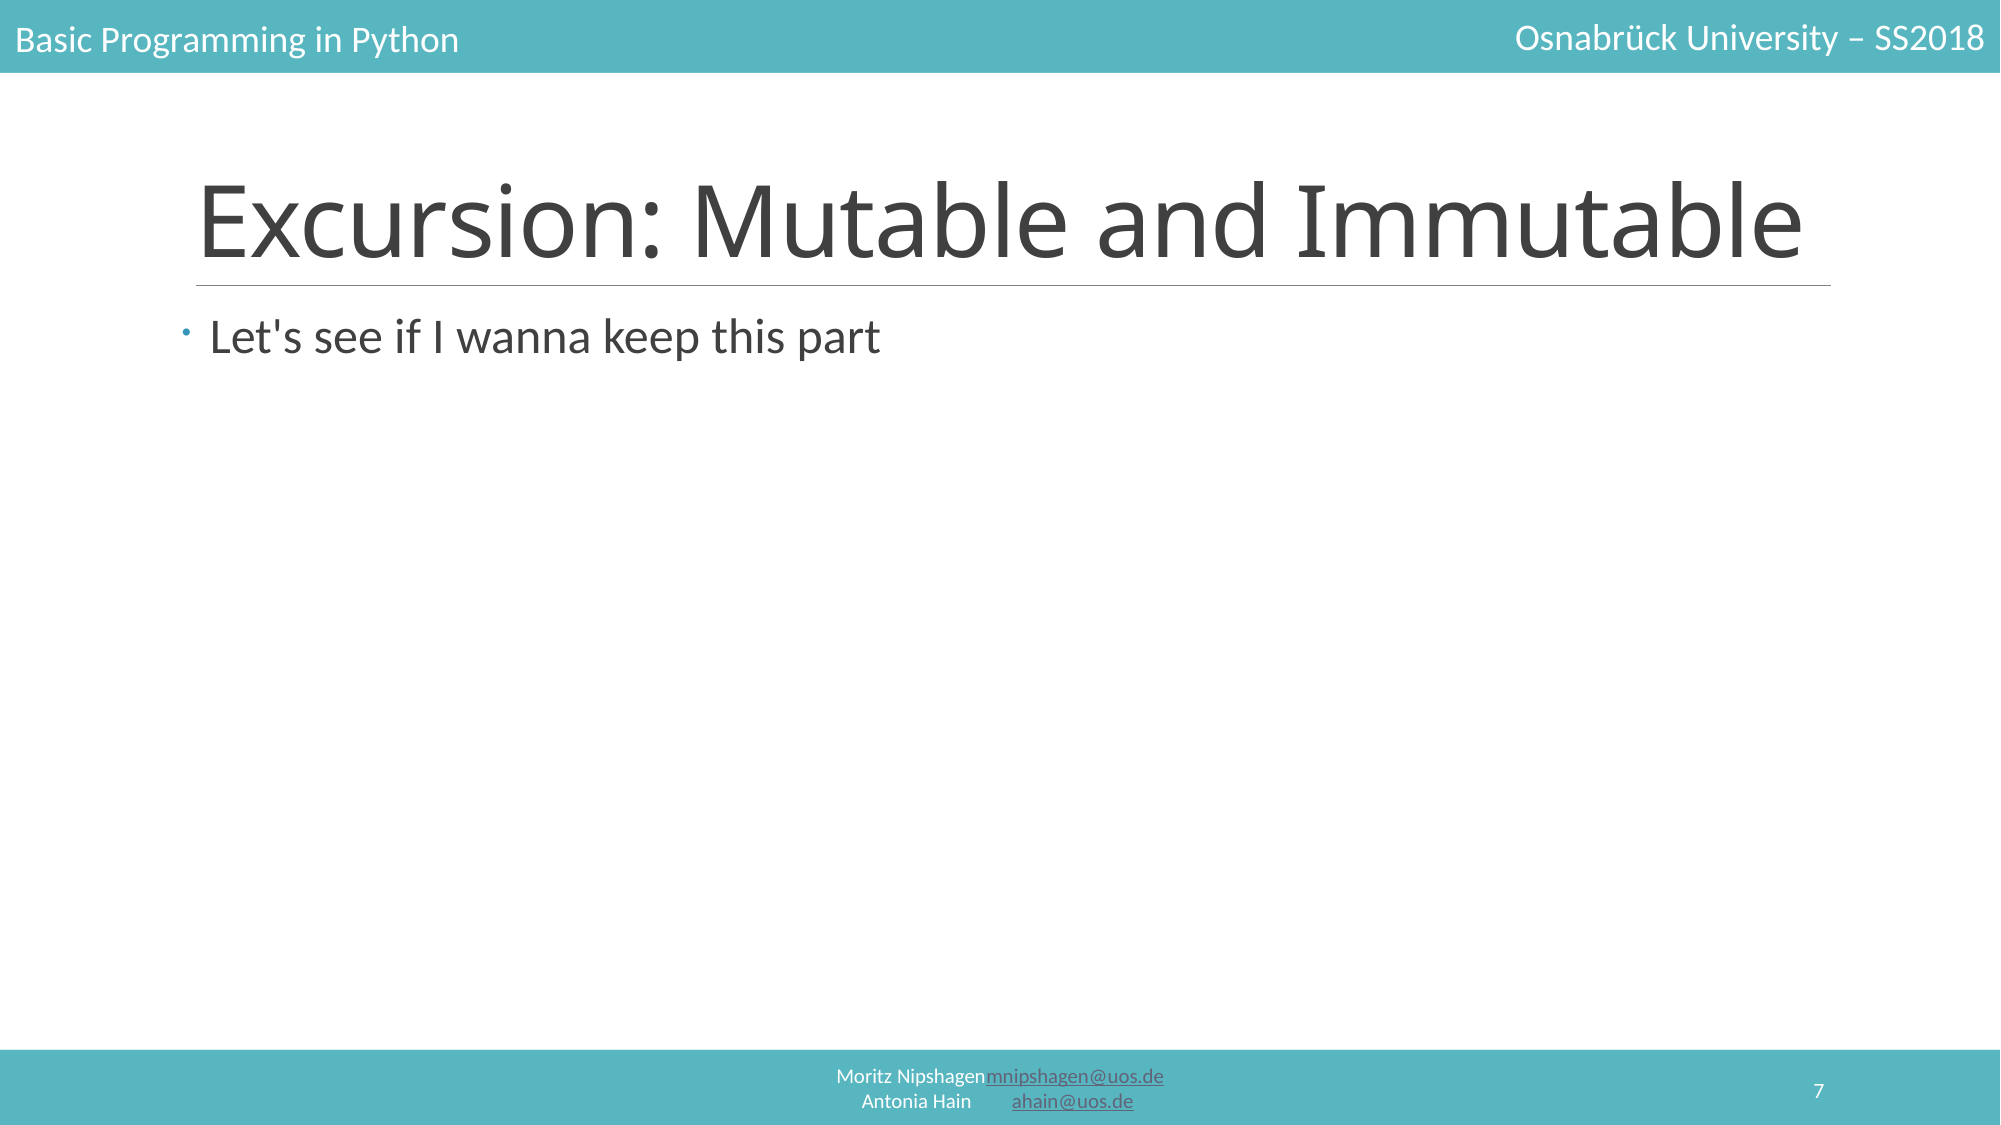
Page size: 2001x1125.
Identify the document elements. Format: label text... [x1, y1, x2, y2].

title Excursion: Mutable and Immutable [180, 162, 1830, 285]
list Let's see if I wanna keep this part [180, 302, 1830, 963]
slide_number 7 [1624, 1059, 1840, 1120]
